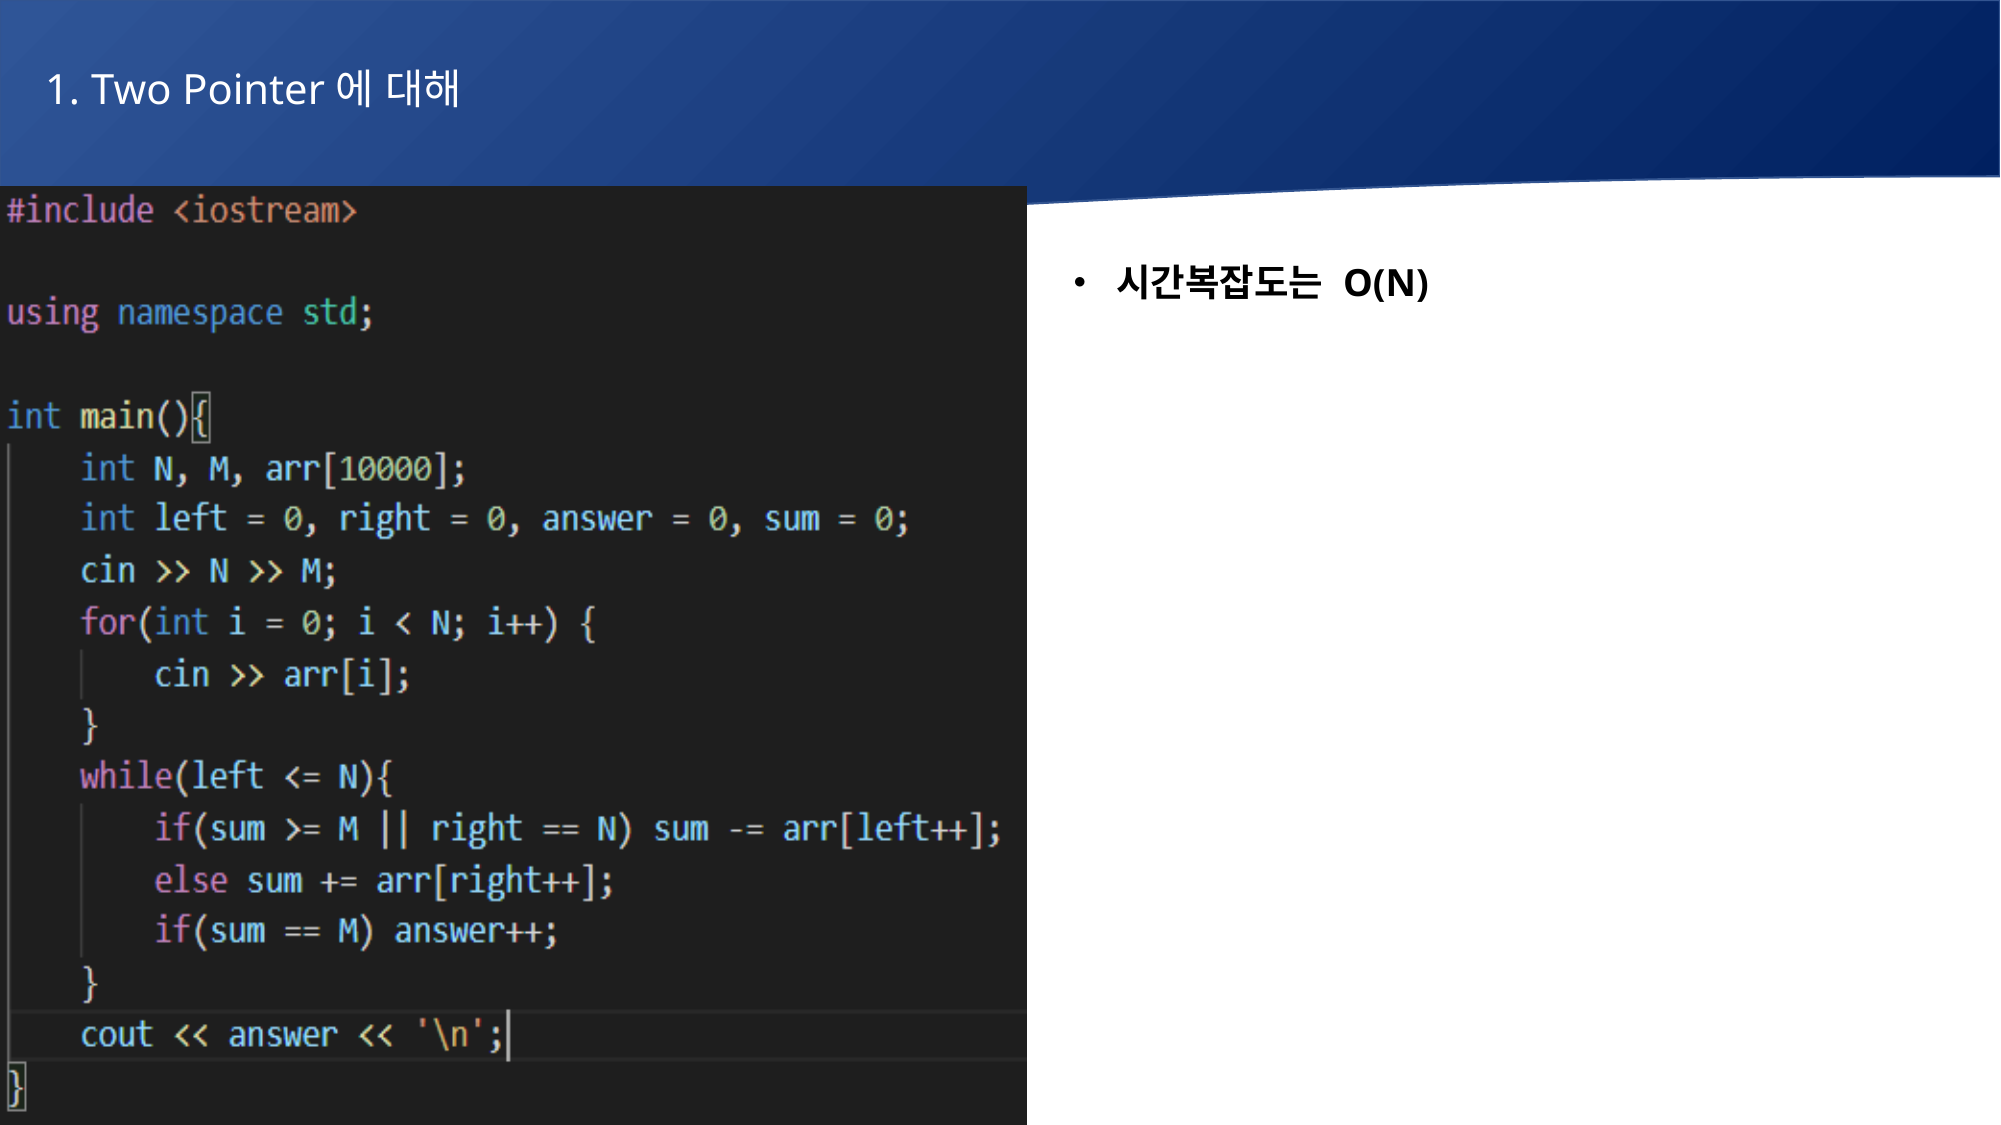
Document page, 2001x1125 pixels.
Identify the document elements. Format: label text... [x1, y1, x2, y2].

picture [0, 186, 1027, 1125]
title 매주 1 과제 LV2 [1027, 178, 1842, 288]
text_box 1. Two Pointer에 대해 [0, 0, 2000, 205]
text_box • 시간복잡도는 O(N) [1046, 251, 2000, 402]
